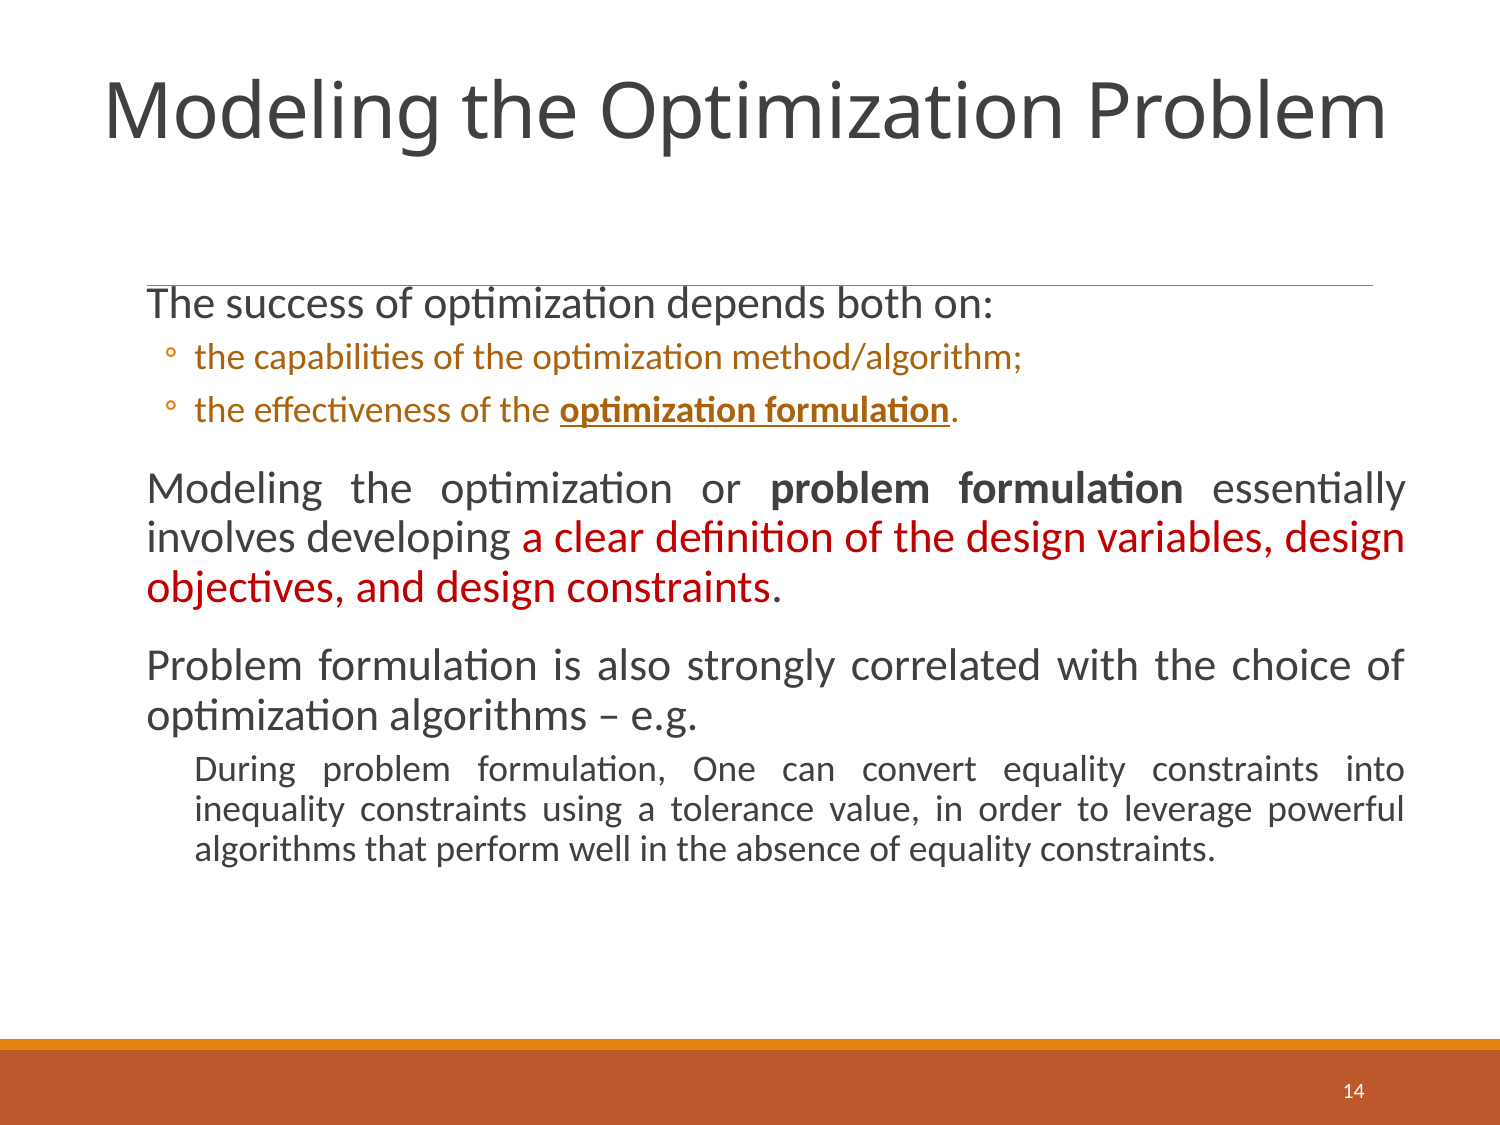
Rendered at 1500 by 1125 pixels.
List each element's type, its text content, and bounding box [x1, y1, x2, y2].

slide_number 14 [1218, 1059, 1380, 1120]
title Modeling the Optimization Problem [87, 22, 1450, 163]
list The success of optimization depends both on: the capabilities of the optimization method/algorithm; the effectiveness of the optimization formulation. Modeling the optimization or problem formulation essentially involves developing a clear definition of the design variables, design objectives, and design constraints. Problem formulation is also strongly correlated with the choice of optimization algorithms – e.g. During problem formulation, One can convert equality constraints into inequality constraints using a tolerance value, in order to leverage powerful algorithms that perform well in the absence of equality constraints. [131, 271, 1407, 947]
